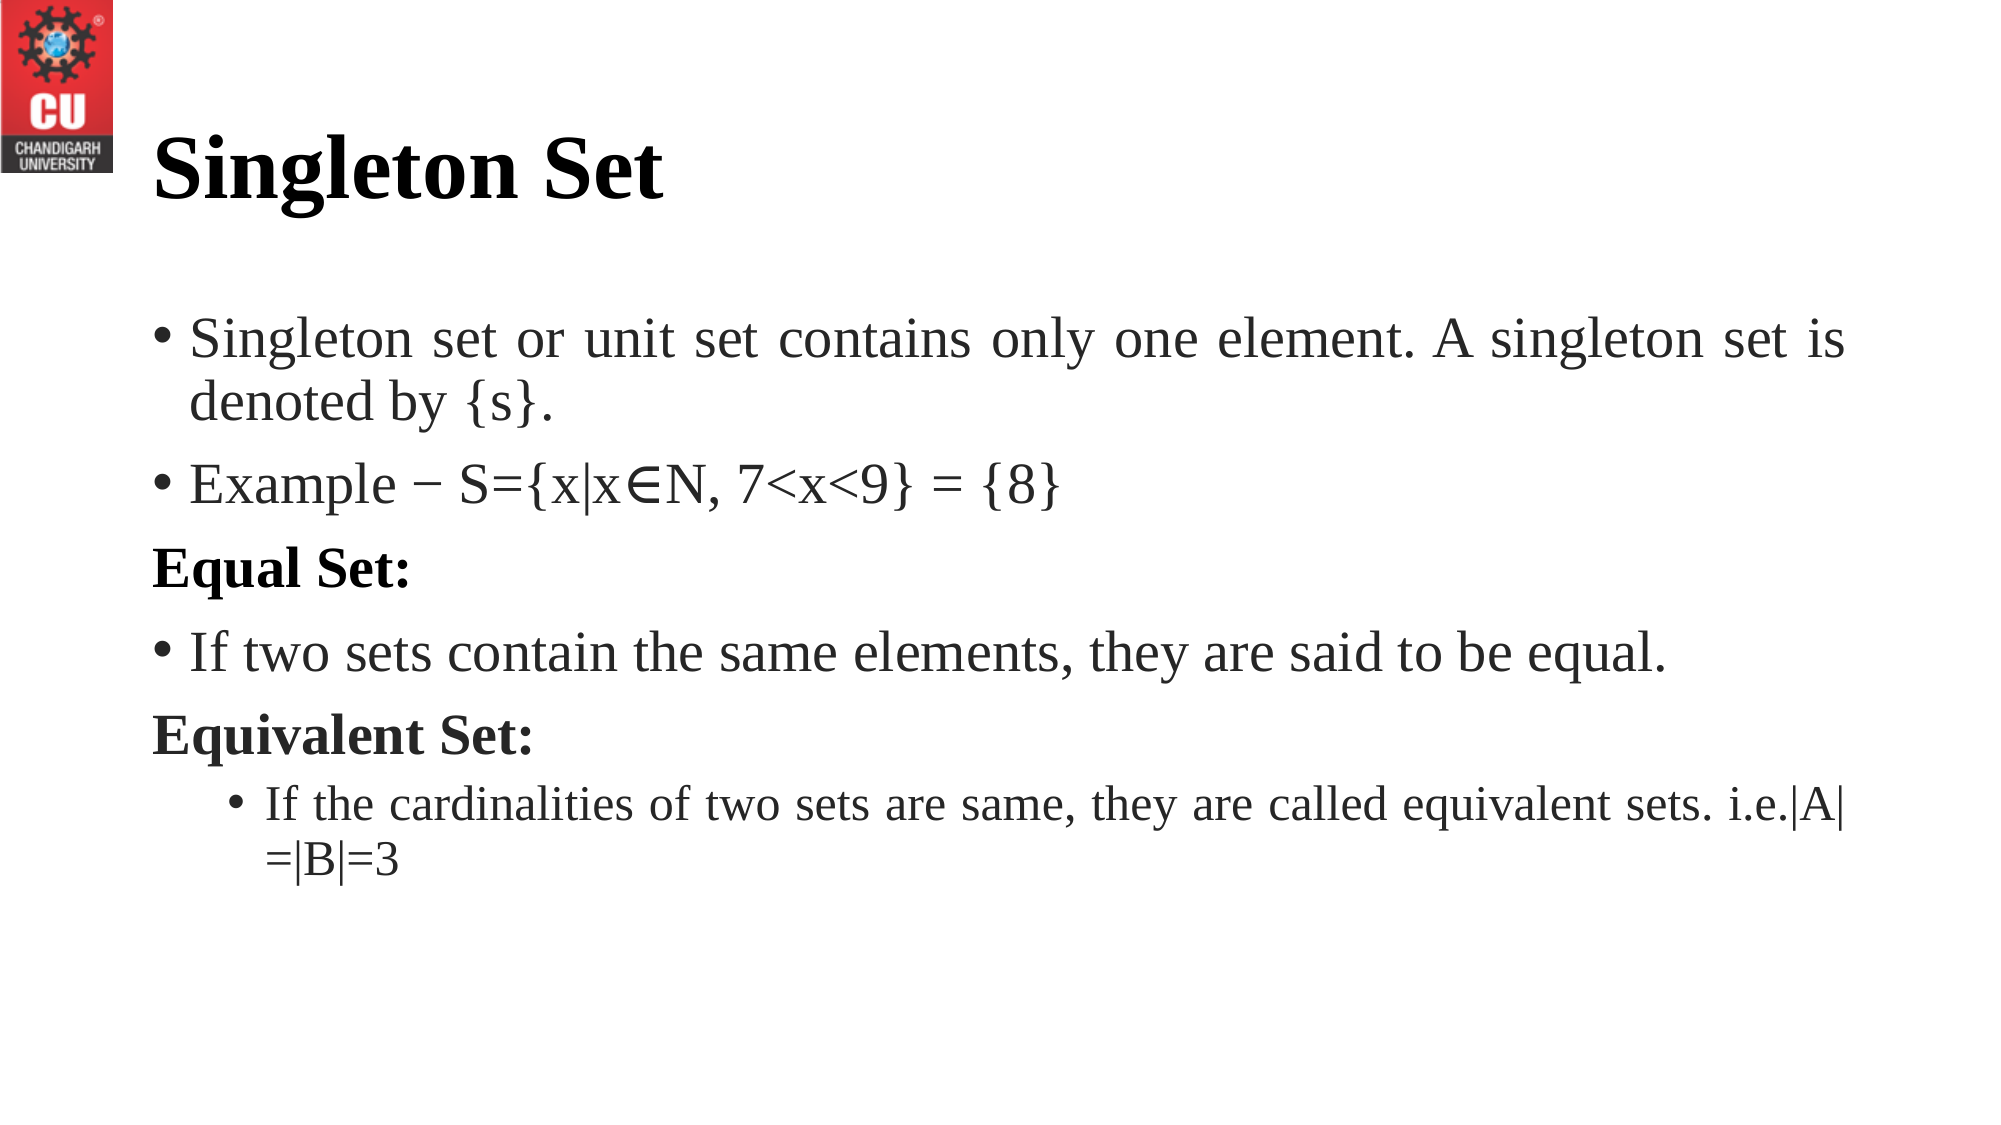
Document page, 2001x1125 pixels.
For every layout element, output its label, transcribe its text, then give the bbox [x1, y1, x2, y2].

list Singleton set or unit set contains only one element. A singleton set is denoted by {s}. Example − S={x|x∈N, 7<x<9} = {8} Equal Set: If two sets contain the same elements, they are said to be equal. Equivalent Set: If the cardinalities of two sets are same, they are called equivalent sets. i.e.|A|=|B|=3 [137, 299, 1863, 1014]
title Singleton Set [137, 59, 1863, 278]
picture [0, 0, 113, 173]
